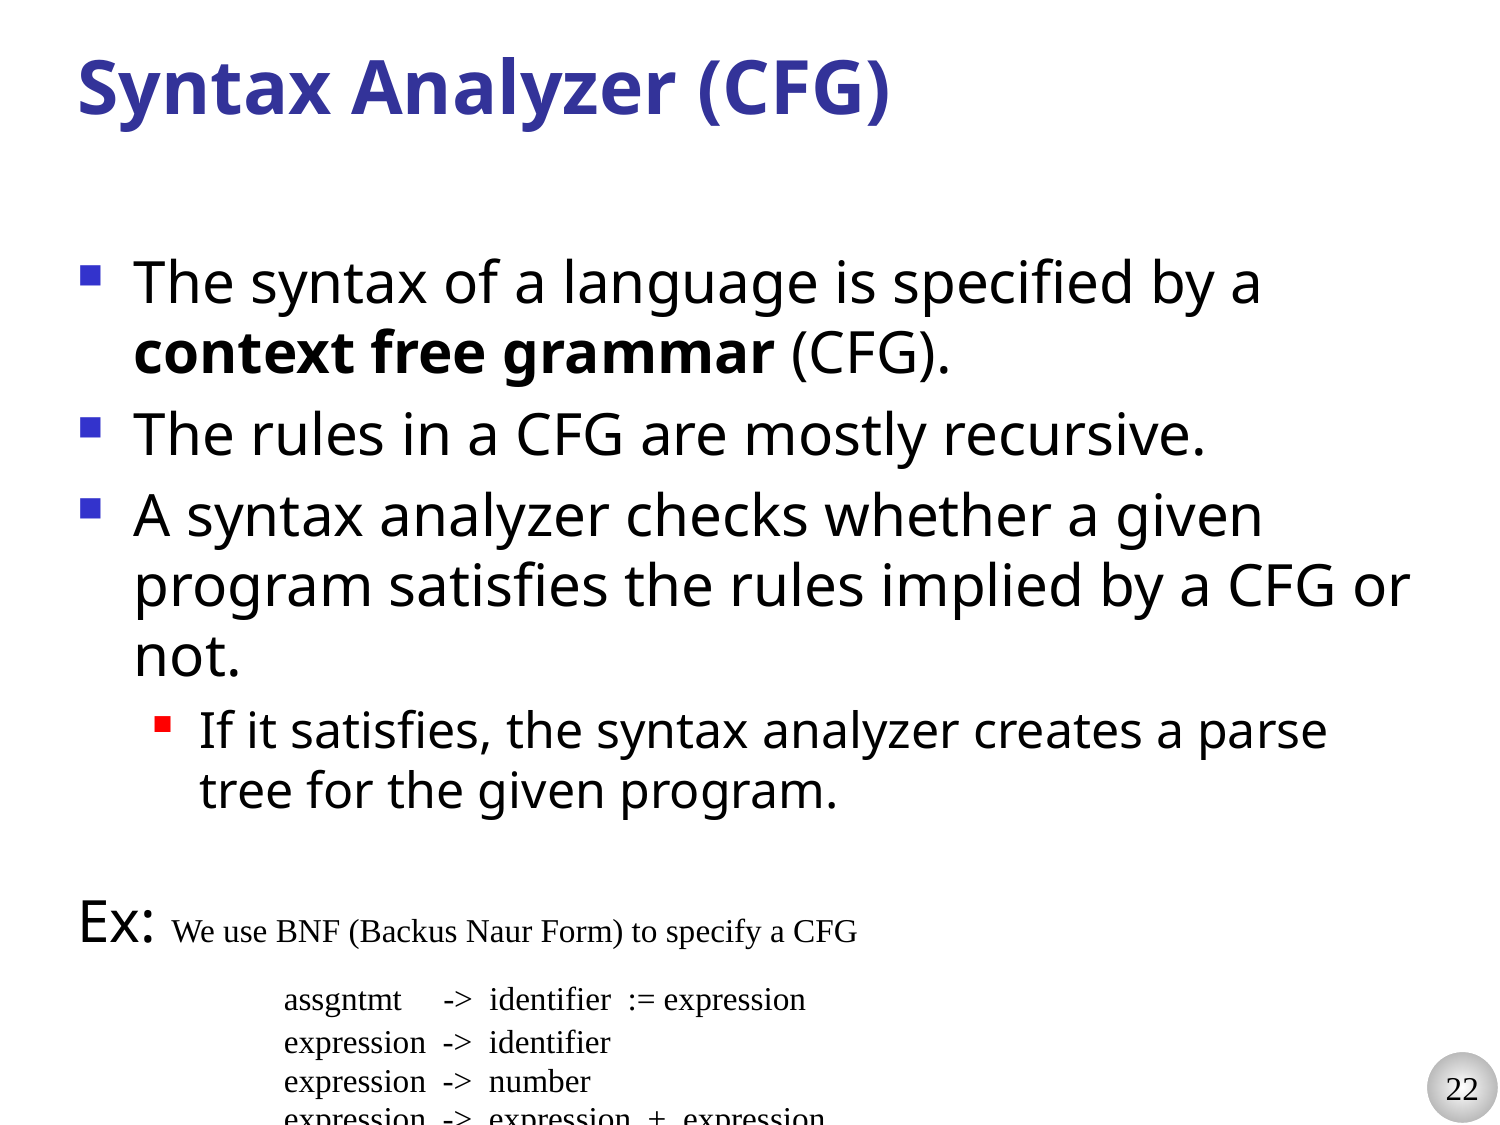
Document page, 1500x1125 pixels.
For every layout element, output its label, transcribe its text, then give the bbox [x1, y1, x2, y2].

list The syntax of a language is specified by a context free grammar (CFG). The rules in a CFG are mostly recursive. A syntax analyzer checks whether a given program satisfies the rules implied by a CFG or not. If it satisfies, the syntax analyzer creates a parse tree for the given program. Ex: We use BNF (Backus Naur Form) to specify a CFG assgntmt -> identifier := expression expression -> identifier expression -> number expression -> expression + expression [62, 237, 1451, 1076]
title Syntax Analyzer (CFG) [62, 37, 1438, 138]
